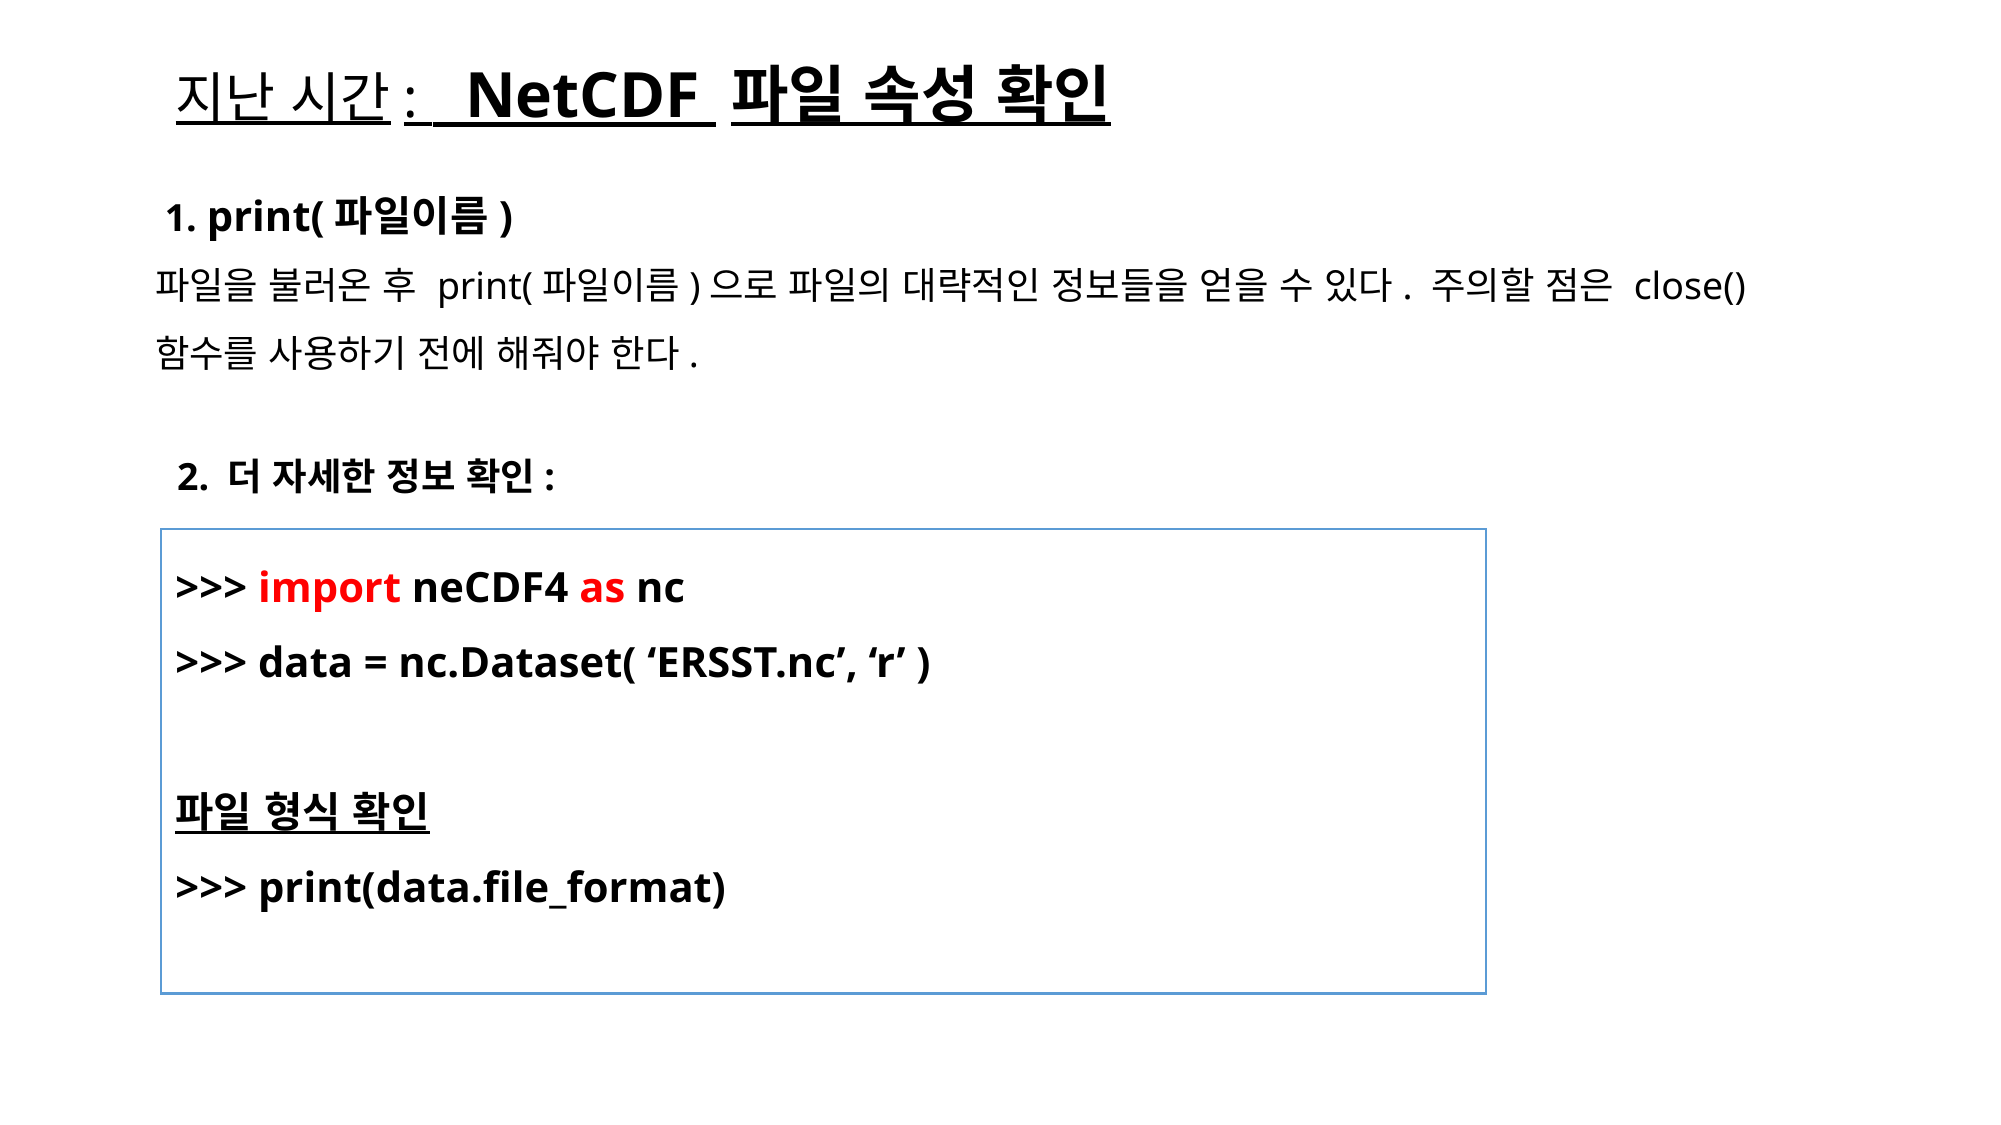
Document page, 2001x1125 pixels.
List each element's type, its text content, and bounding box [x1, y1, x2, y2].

text_box >>> import neCDF4 as nc >>> data = nc.Dataset( ‘ERSST.nc’, ‘r’ ) 파일 형식 확인 >>> print(data.file_format) [160, 528, 1486, 994]
text_box 1. print(파일이름) 파일을 불러온 후 print(파일이름)으로 파일의 대략적인 정보들을 얻을 수 있다. 주의할 점은 close()함수를 사용하기 전에 해줘야 한다. [140, 157, 1861, 383]
title 지난 시간: NetCDF 파일 속성 확인 [160, 36, 1811, 157]
text_box 2. 더 자세한 정보 확인: [152, 422, 571, 506]
